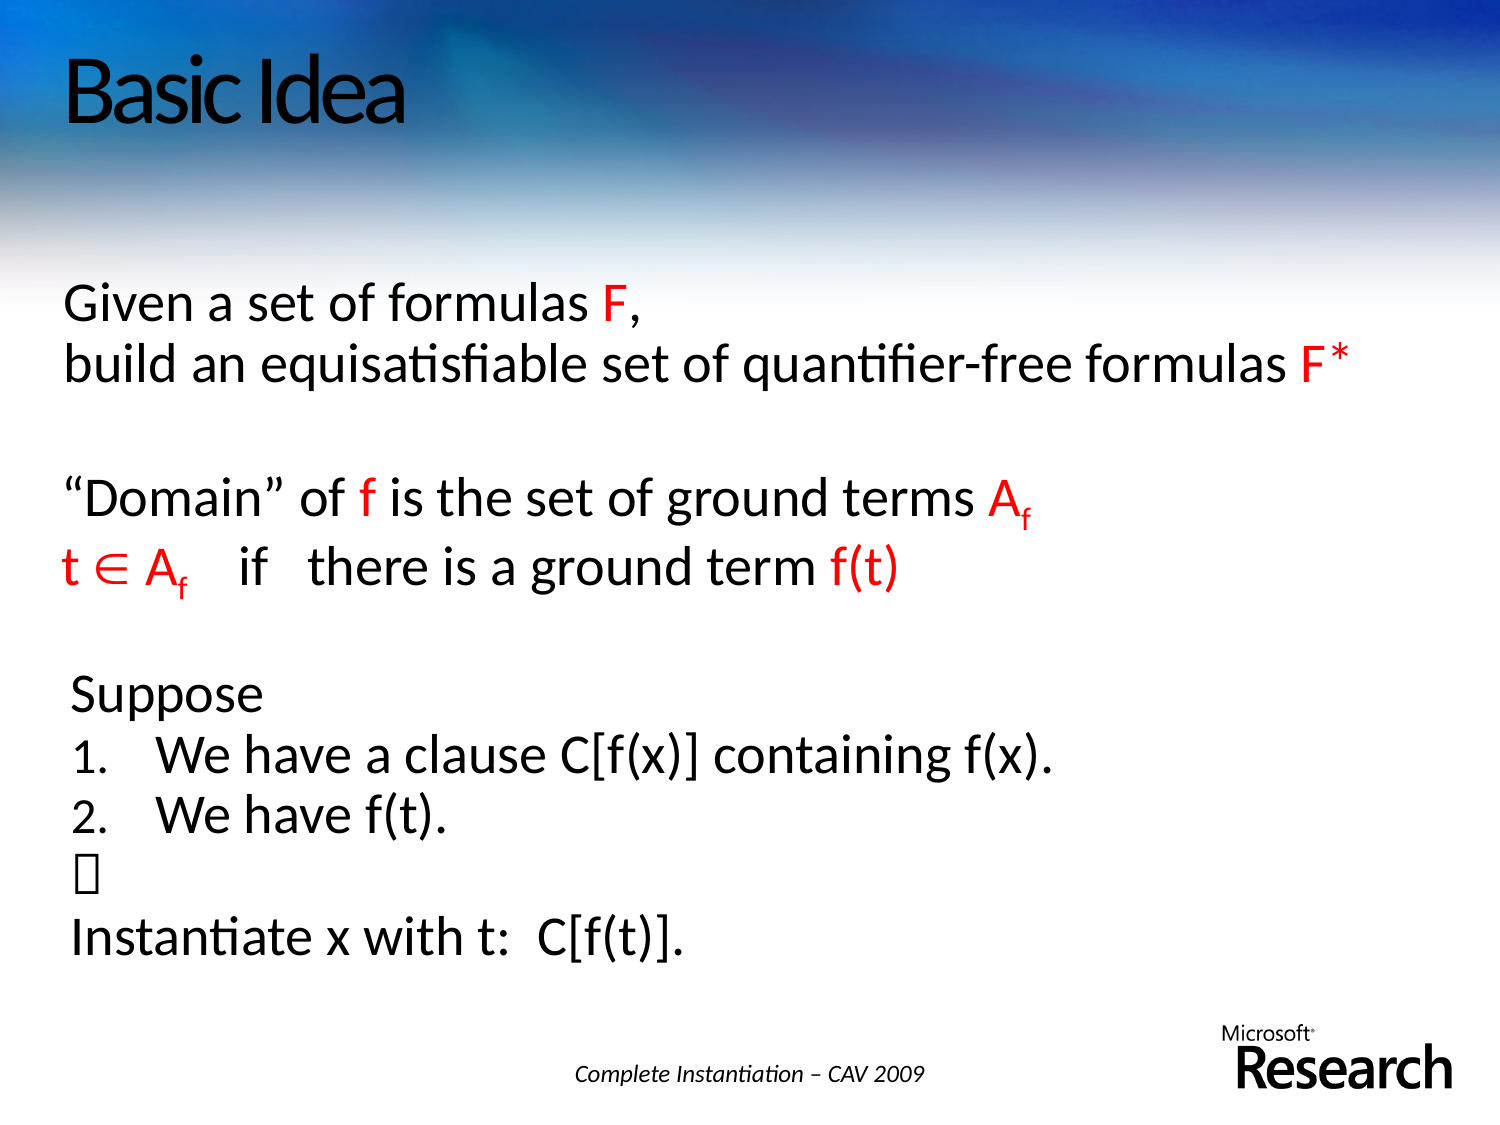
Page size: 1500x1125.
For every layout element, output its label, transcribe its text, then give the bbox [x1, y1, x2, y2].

list Given a set of formulas F, build an equisatisfiable set of quantifier-free formulas F* [63, 273, 1439, 533]
text_box Suppose We have a clause C[f(x)] containing f(x). We have f(t).  Instantiate x with t: C[f(t)]. [70, 664, 1446, 968]
text_box “Domain” of f is the set of ground terms Af t  Af if there is a ground term f(t) [60, 461, 1436, 600]
title Basic Idea [62, 37, 1438, 148]
footer Complete Instantiation – CAV 2009 [512, 1042, 988, 1103]
picture [0, 0, 1500, 1125]
